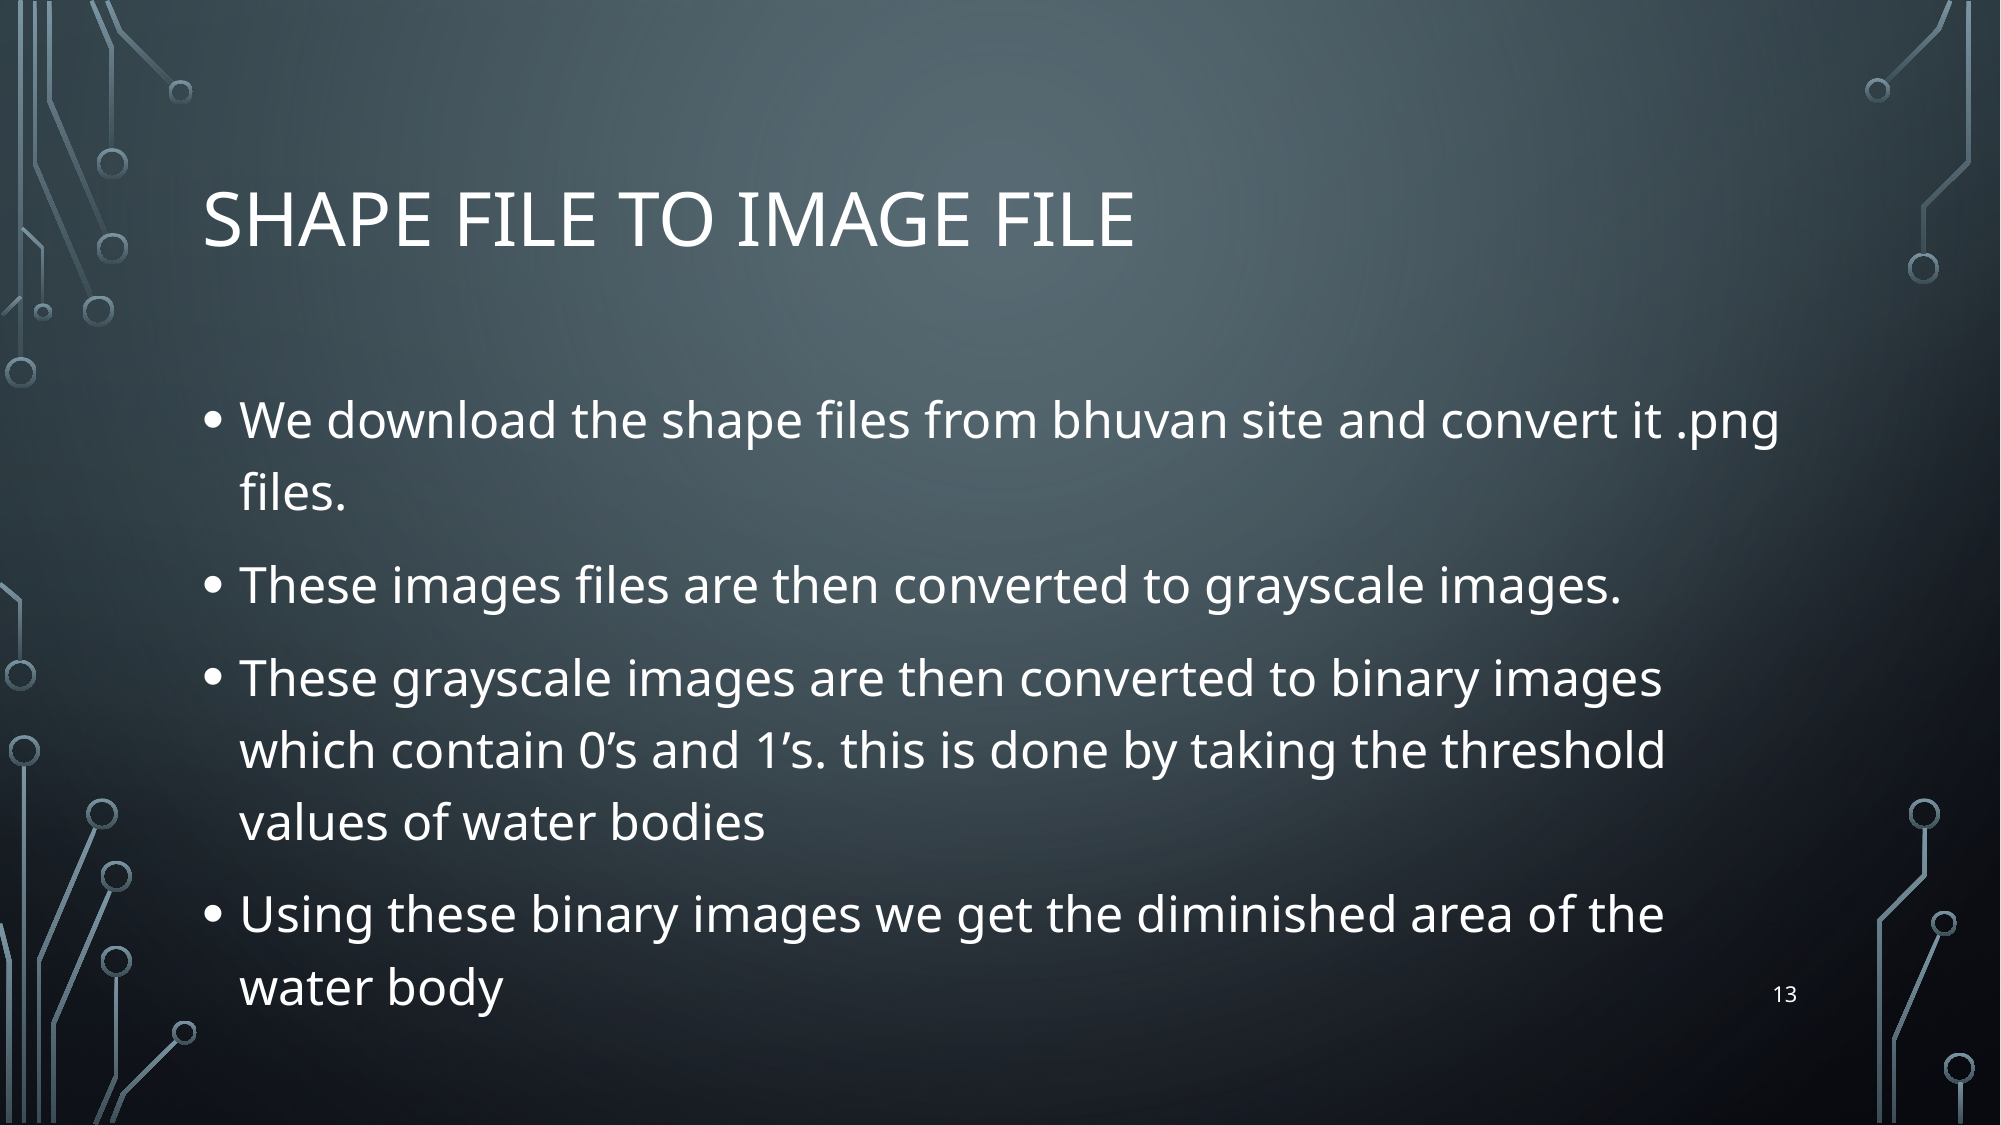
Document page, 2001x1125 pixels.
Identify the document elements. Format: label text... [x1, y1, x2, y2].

list We download the shape files from bhuvan site and convert it .png files. These images files are then converted to grayscale images. These grayscale images are then converted to binary images which contain 0’s and 1’s. this is done by taking the threshold values of water bodies Using these binary images we get the diminished area of the water body [187, 369, 1813, 950]
slide_number 13 [1685, 965, 1813, 1025]
title Shape file to image file [187, 101, 1813, 344]
